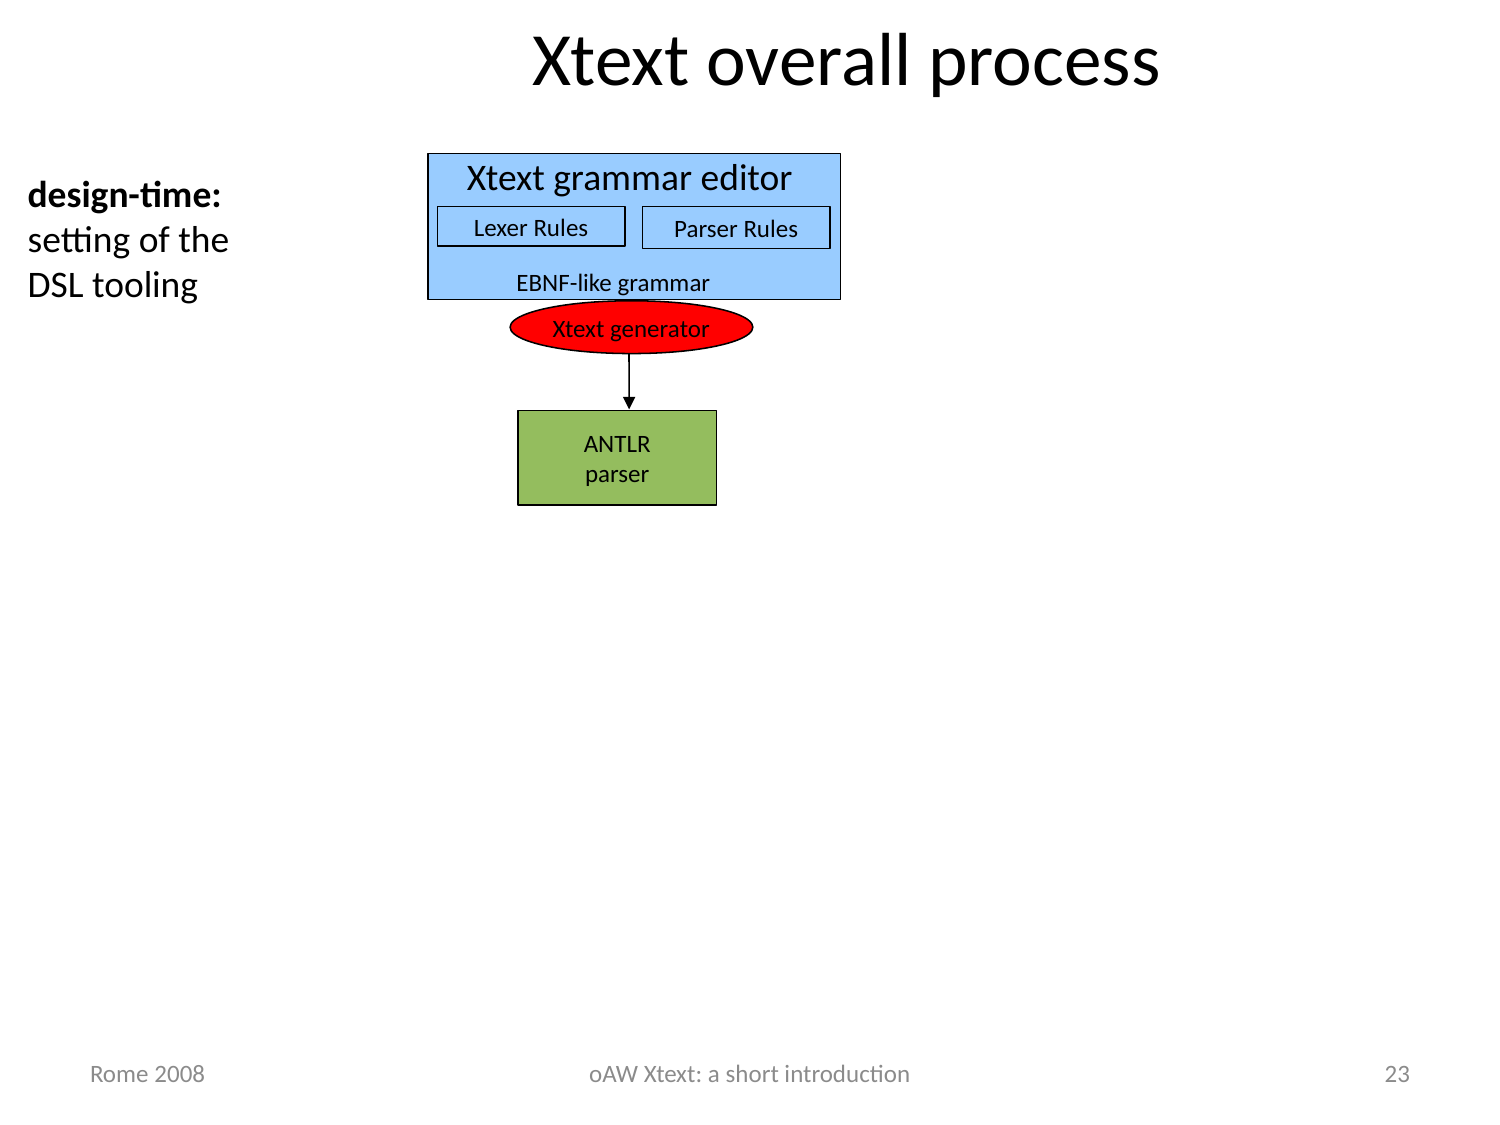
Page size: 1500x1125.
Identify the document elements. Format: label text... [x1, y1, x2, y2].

slide_number Rome 2008 [75, 1042, 425, 1103]
text_box Xtext generator [510, 312, 753, 354]
footer oAW Xtext: a short introduction [512, 1042, 988, 1103]
text_box ANTLR parser [517, 410, 717, 505]
title Xtext overall process [271, 7, 1424, 111]
text_box [622, 354, 636, 410]
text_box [427, 145, 841, 304]
text_box design-time: setting of the DSL tooling [12, 162, 266, 313]
slide_number 23 [1074, 1042, 1425, 1103]
